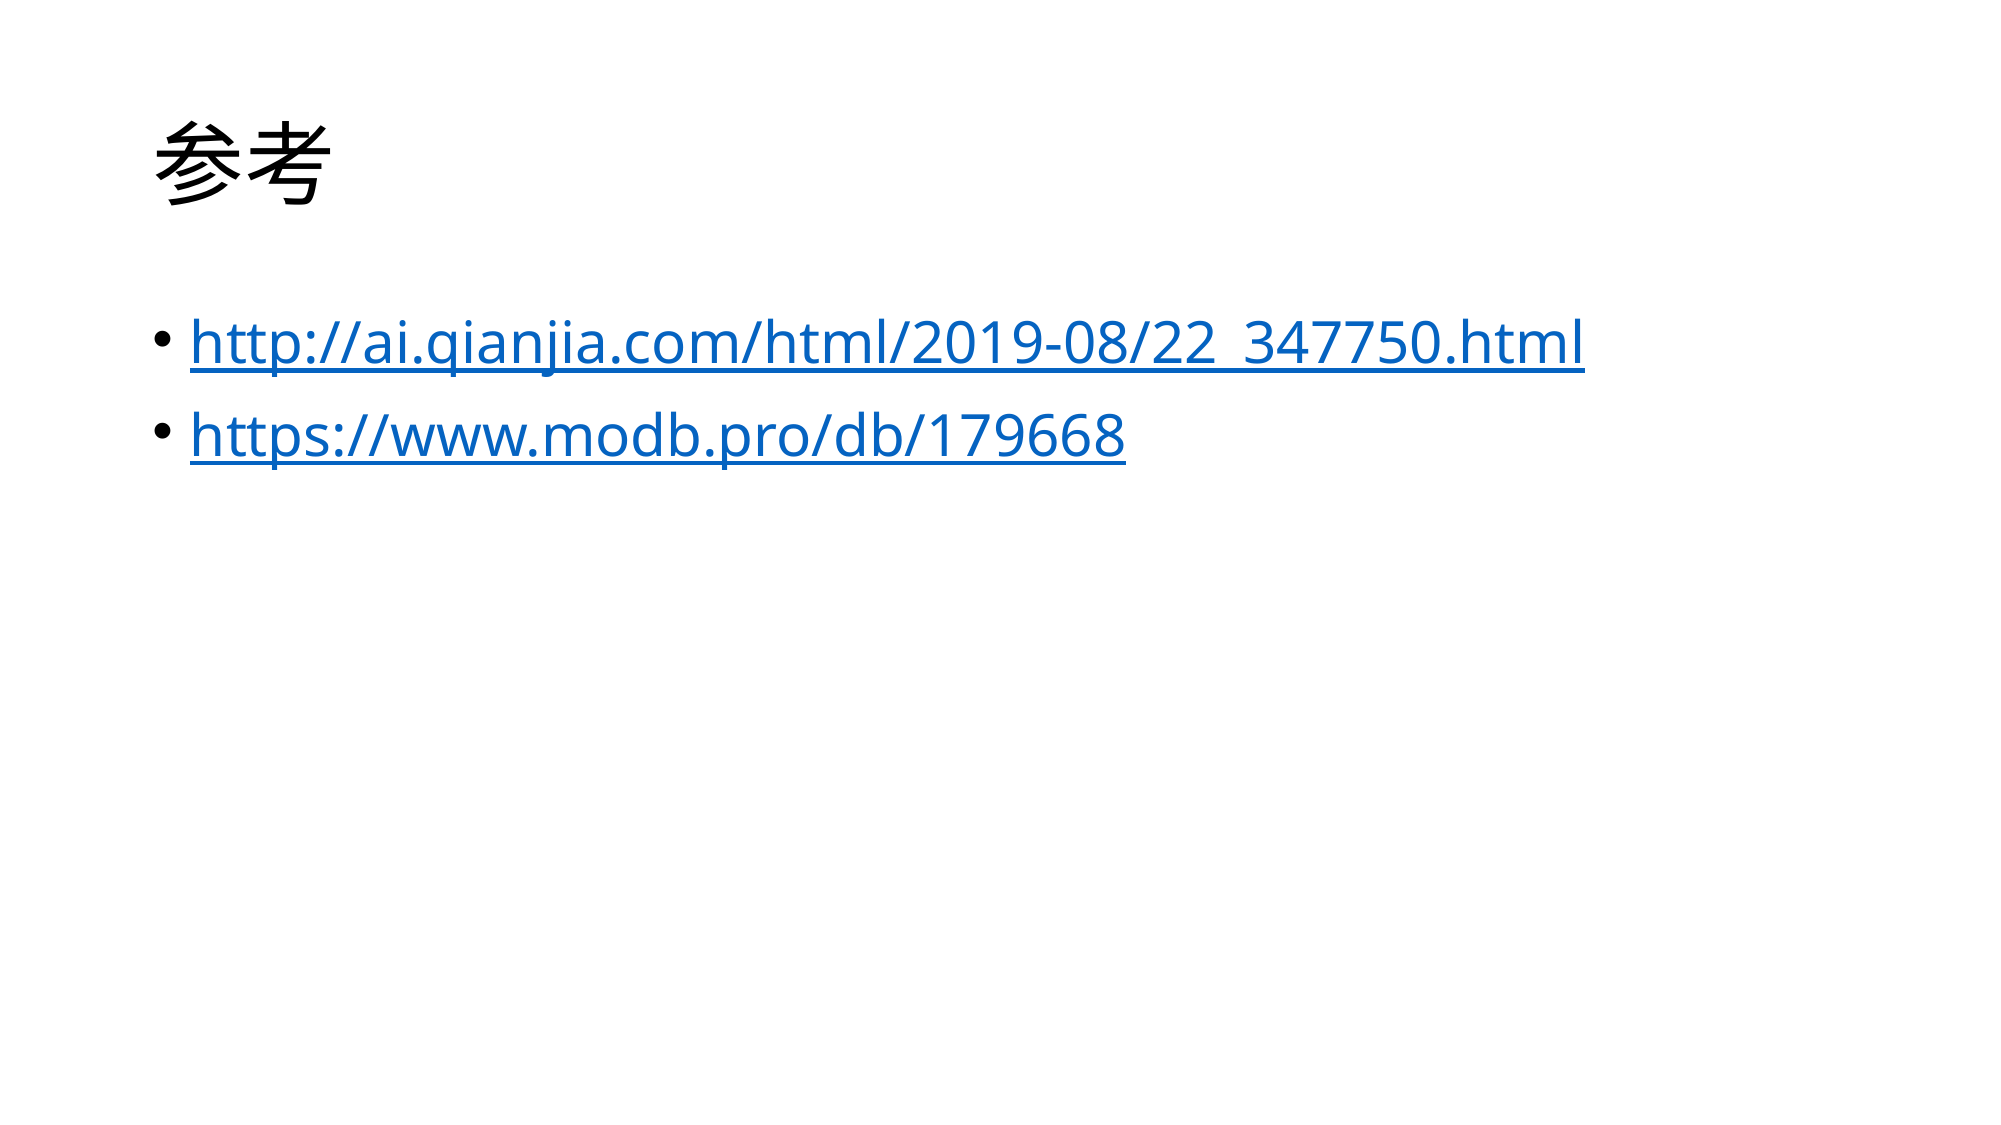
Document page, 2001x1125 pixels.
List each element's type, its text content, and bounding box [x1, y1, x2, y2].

list http://ai.qianjia.com/html/2019-08/22_347750.html https://www.modb.pro/db/179668 [137, 299, 1863, 1014]
title 参考 [137, 59, 1863, 278]
